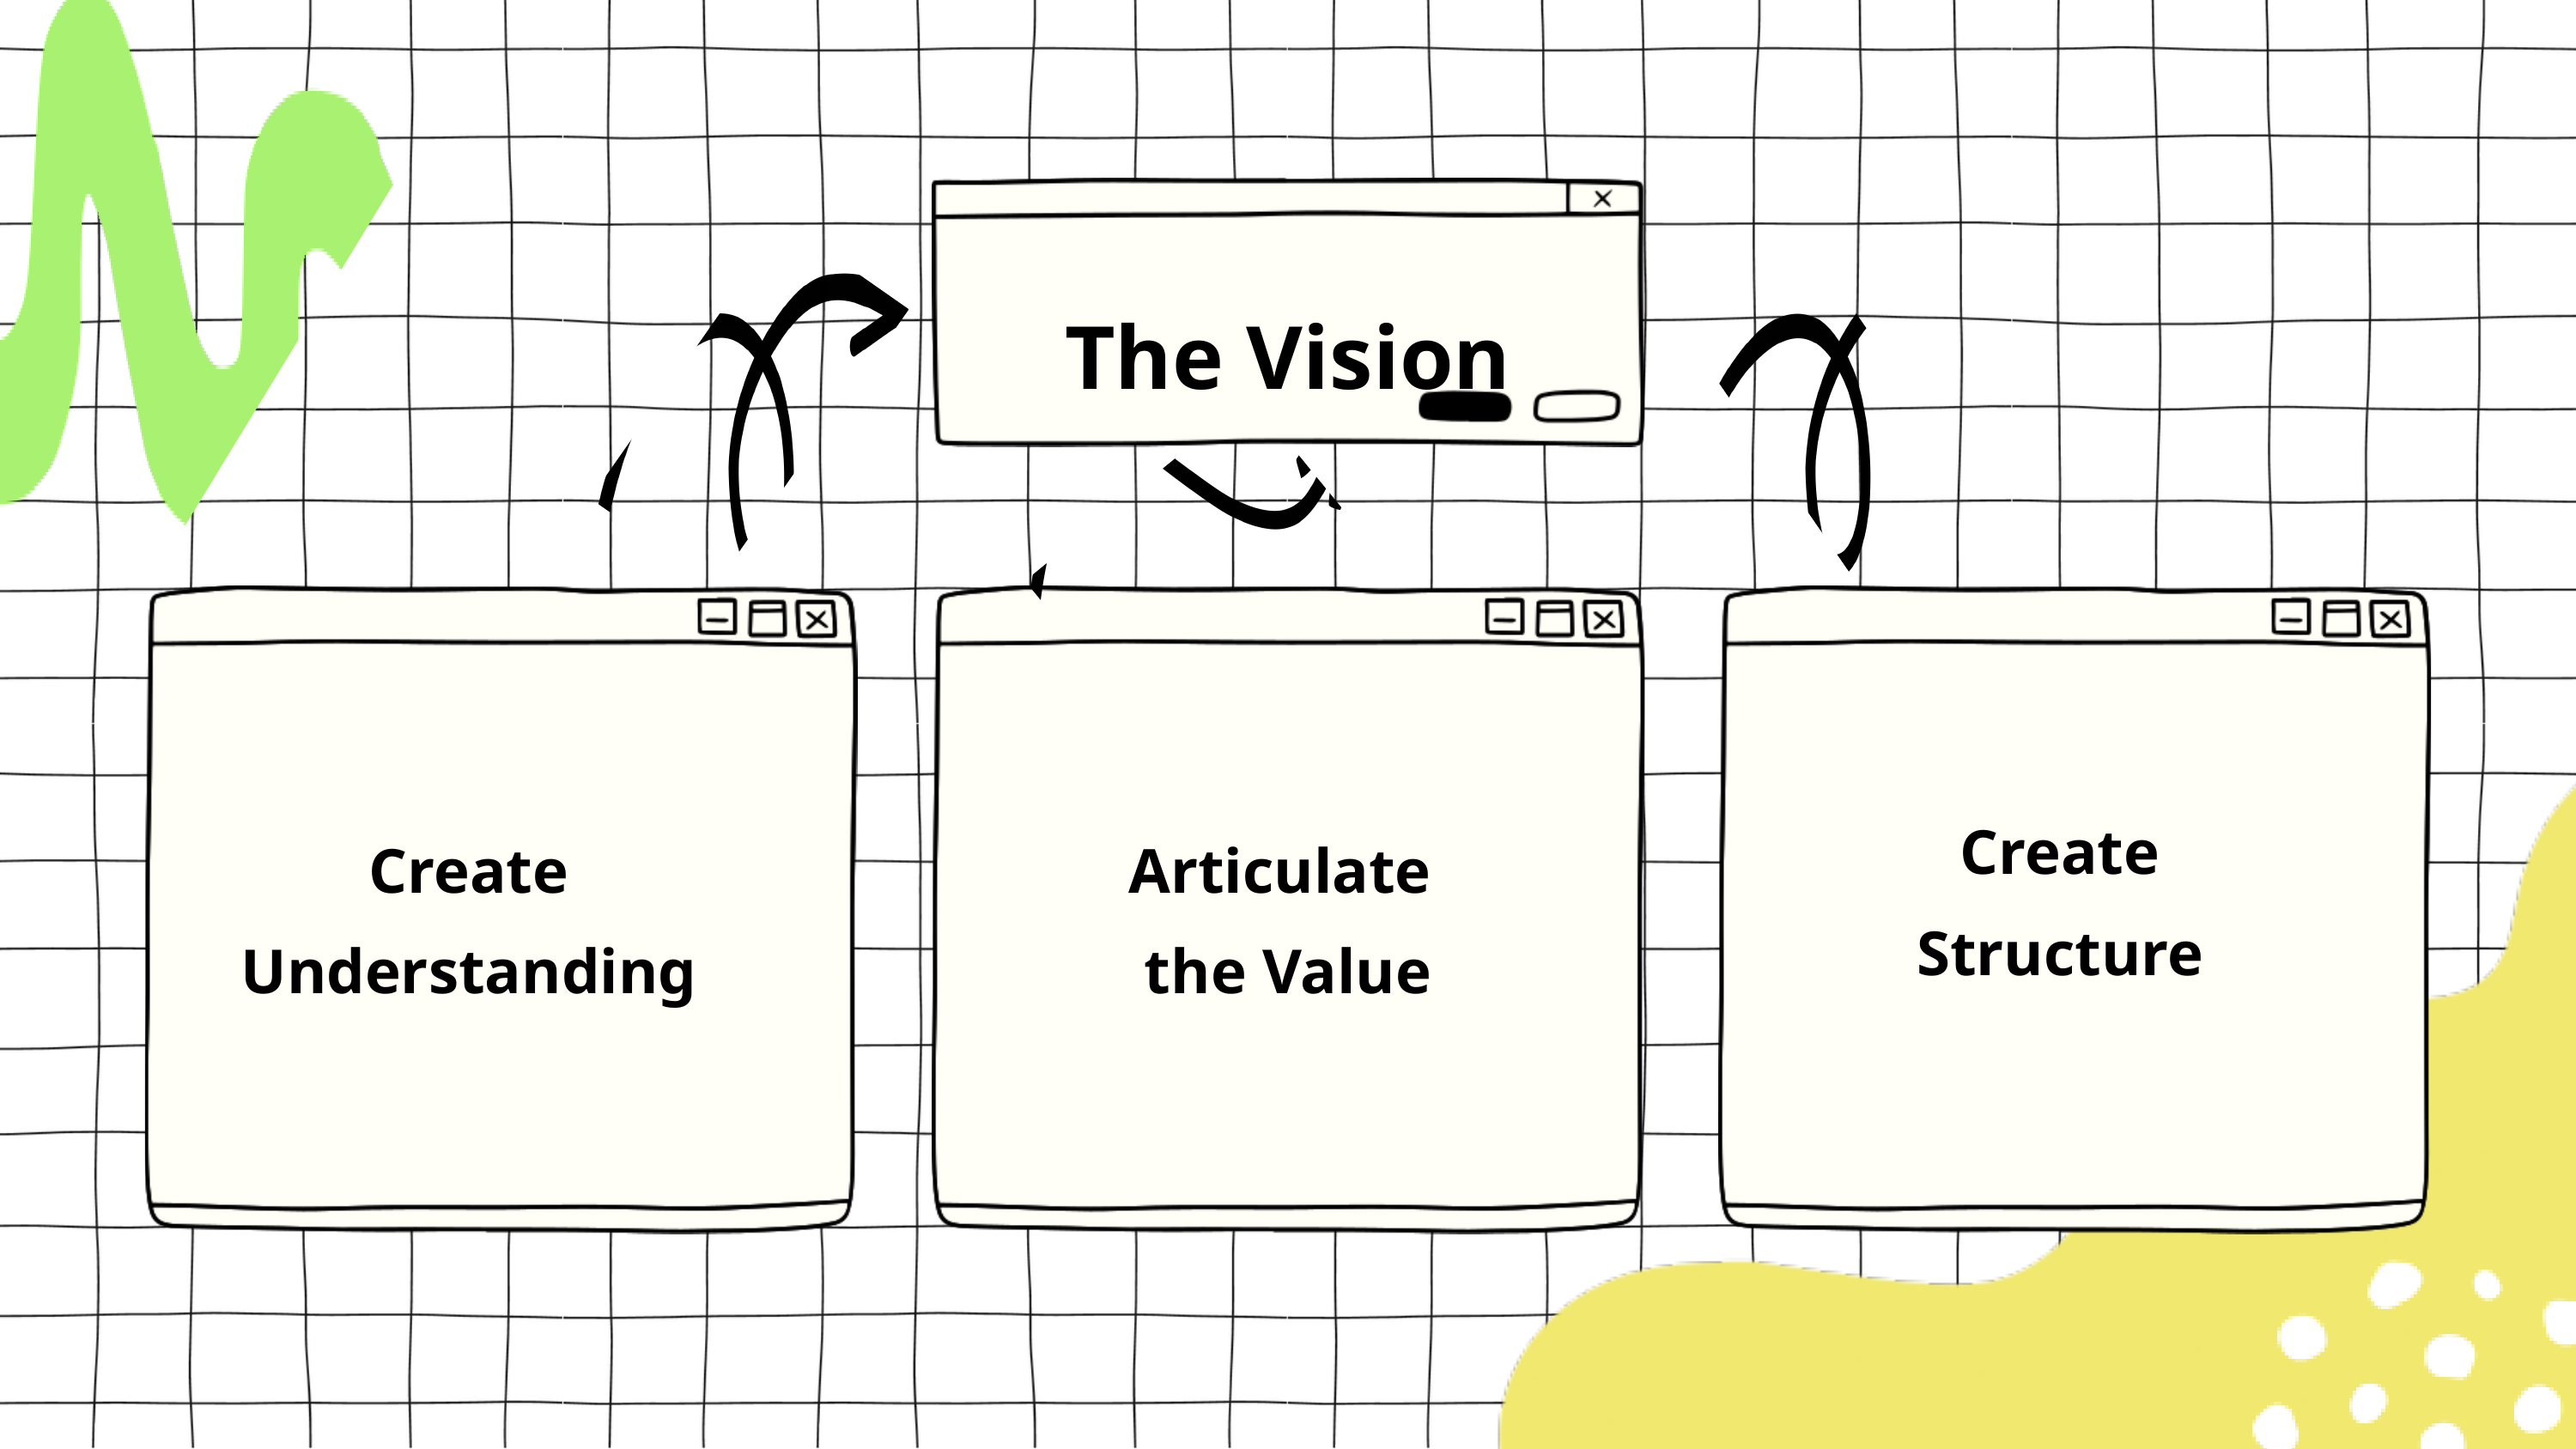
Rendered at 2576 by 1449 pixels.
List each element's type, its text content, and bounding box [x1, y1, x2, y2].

text_box [1491, 709, 2576, 1449]
text_box Create Understanding [240, 803, 699, 1006]
text_box [590, 221, 909, 586]
text_box [1667, 221, 1985, 587]
text_box [1024, 408, 1356, 710]
text_box The Vision [942, 260, 1634, 408]
text_box [932, 178, 1645, 447]
text_box [0, 0, 2576, 1449]
text_box [0, 0, 465, 682]
text_box [932, 585, 1645, 1234]
text_box [144, 585, 858, 1234]
text_box Articulate the Value [1045, 803, 1531, 1006]
text_box Create Structure [1831, 785, 2290, 988]
text_box [1718, 585, 2432, 1234]
text_box [2239, 1259, 2576, 1449]
